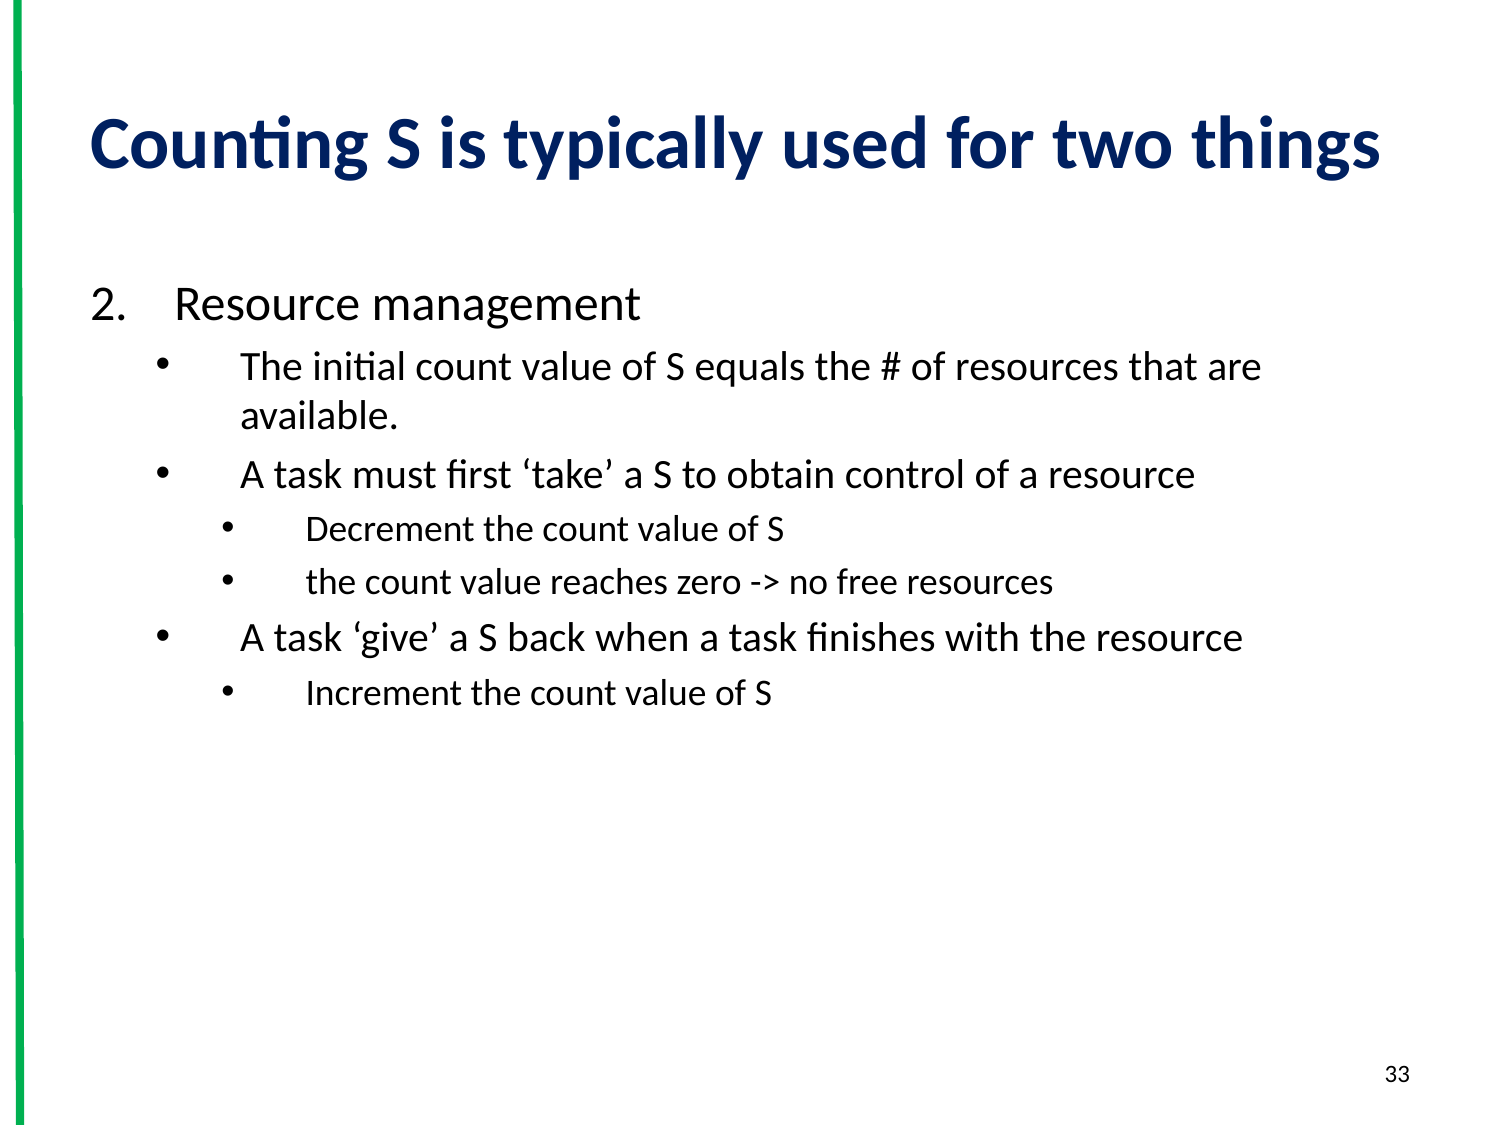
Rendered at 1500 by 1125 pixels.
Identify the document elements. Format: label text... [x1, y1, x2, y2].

slide_number 33 [1074, 1042, 1425, 1103]
title Counting S is typically used for two things [75, 45, 1475, 233]
list Resource management The initial count value of S equals the # of resources that are available. A task must first ‘take’ a S to obtain control of a resource Decrement the count value of S the count value reaches zero -> no free resources A task ‘give’ a S back when a task finishes with the resource Increment the count value of S [75, 262, 1425, 1005]
